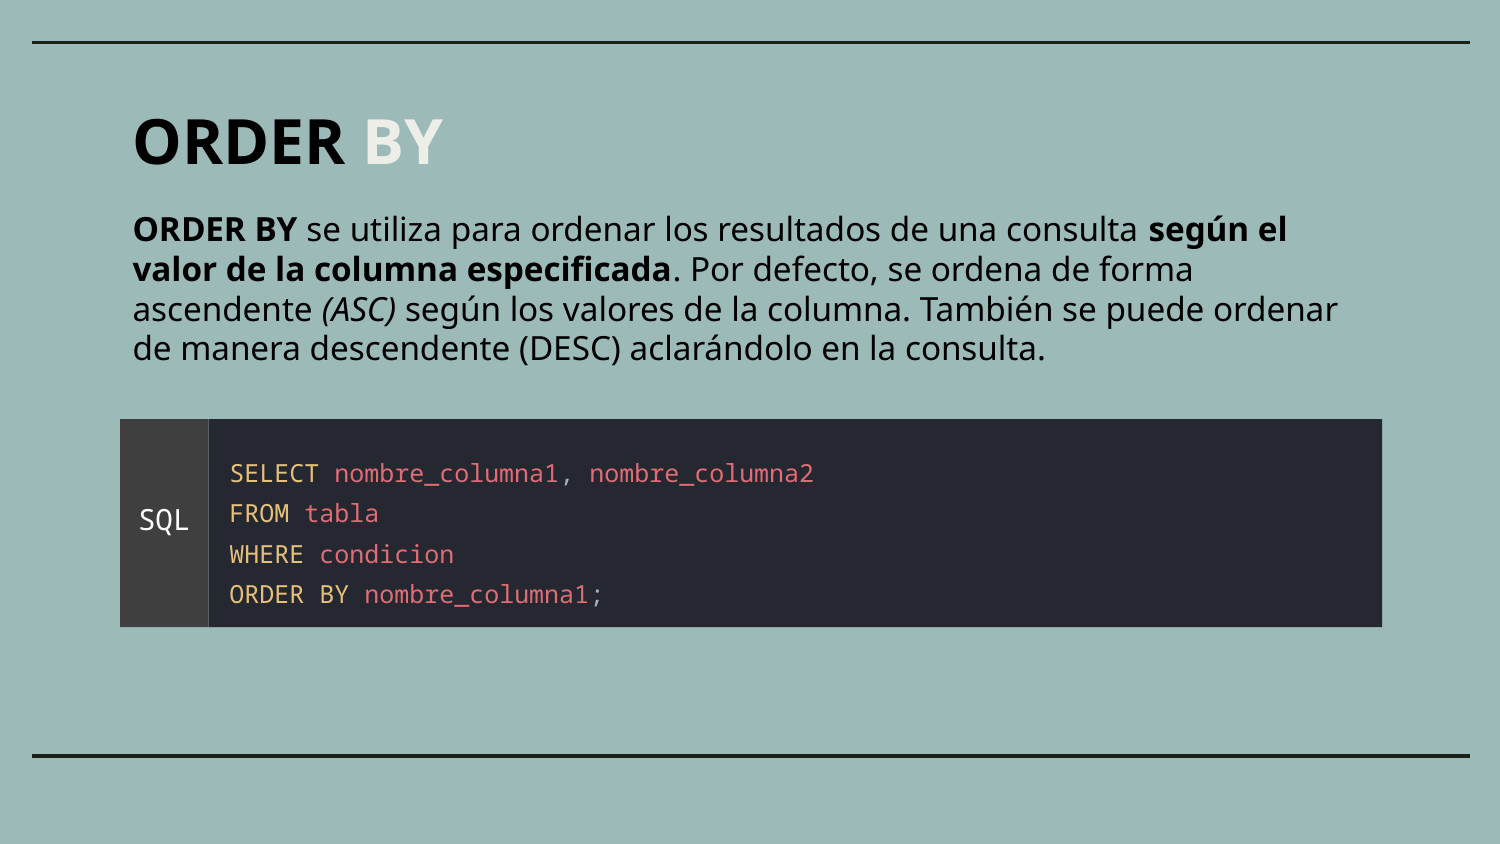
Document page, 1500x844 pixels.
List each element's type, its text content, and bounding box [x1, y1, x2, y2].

text_box ORDER BY se utiliza para ordenar los resultados de una consulta según el valor de la columna especificada. Por defecto, se ordena de forma ascendente (ASC) según los valores de la columna. También se puede ordenar de manera descendente (DESC) aclarándolo en la consulta. [117, 193, 1370, 304]
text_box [119, 418, 1383, 628]
text_box ORDER BY [117, 90, 1383, 193]
